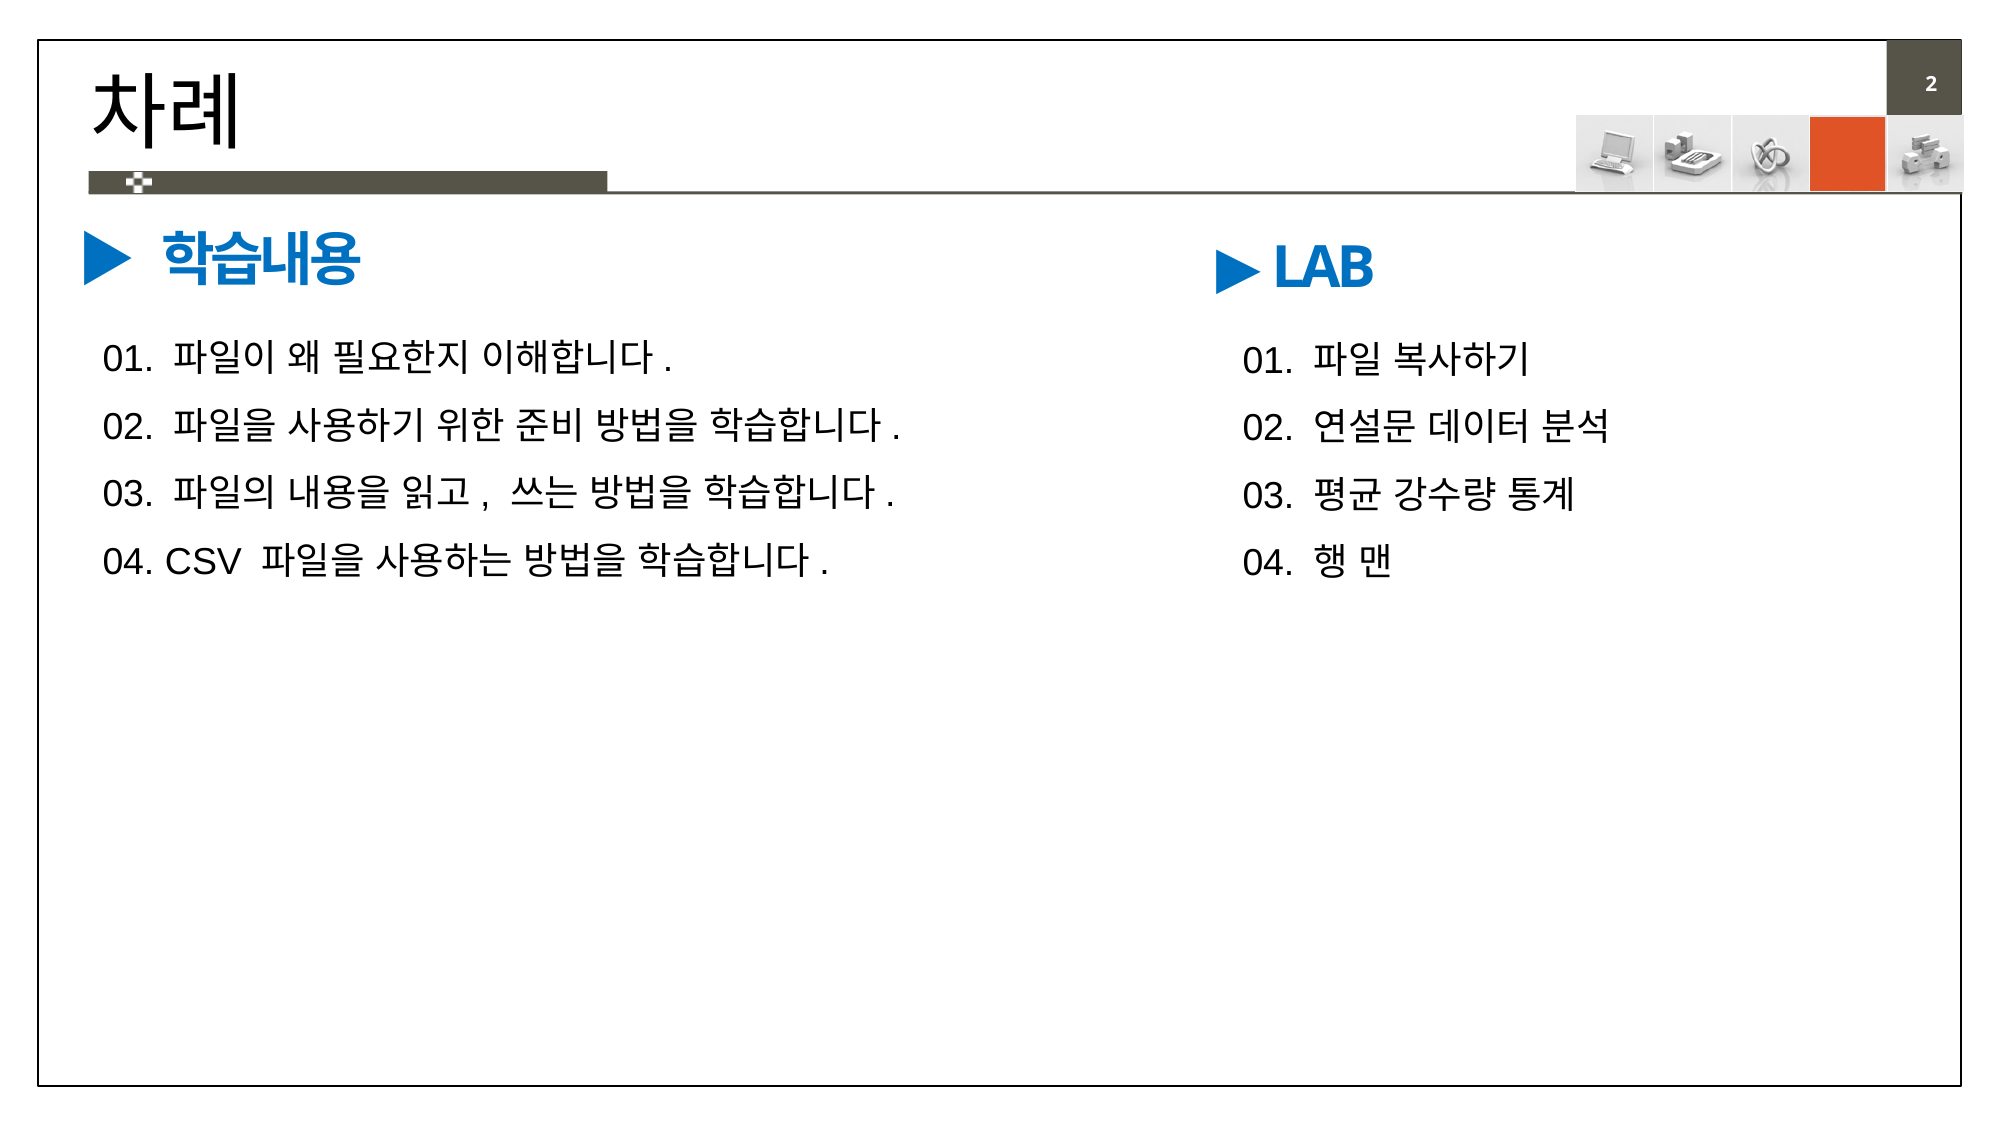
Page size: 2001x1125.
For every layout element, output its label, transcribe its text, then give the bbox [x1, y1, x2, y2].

text_box 01. 파일이 왜 필요한지 이해합니다. 02. 파일을 사용하기 위한 준비 방법을 학습합니다. 03. 파일의 내용을 읽고, 쓰는 방법을 학습합니다. 04. CSV 파일을 사용하는 방법을 학습합니다. [87, 304, 1166, 589]
title 차례 [76, 62, 1808, 208]
text_box ▶ 학습내용 [77, 201, 1424, 280]
text_box ▶ LAB [1215, 207, 1932, 286]
picture [1808, 114, 1964, 192]
text_box 01. 파일 복사하기 02. 연설문 데이터 분석 03. 평균 강수량 통계 04. 행 맨 [1227, 305, 1992, 591]
